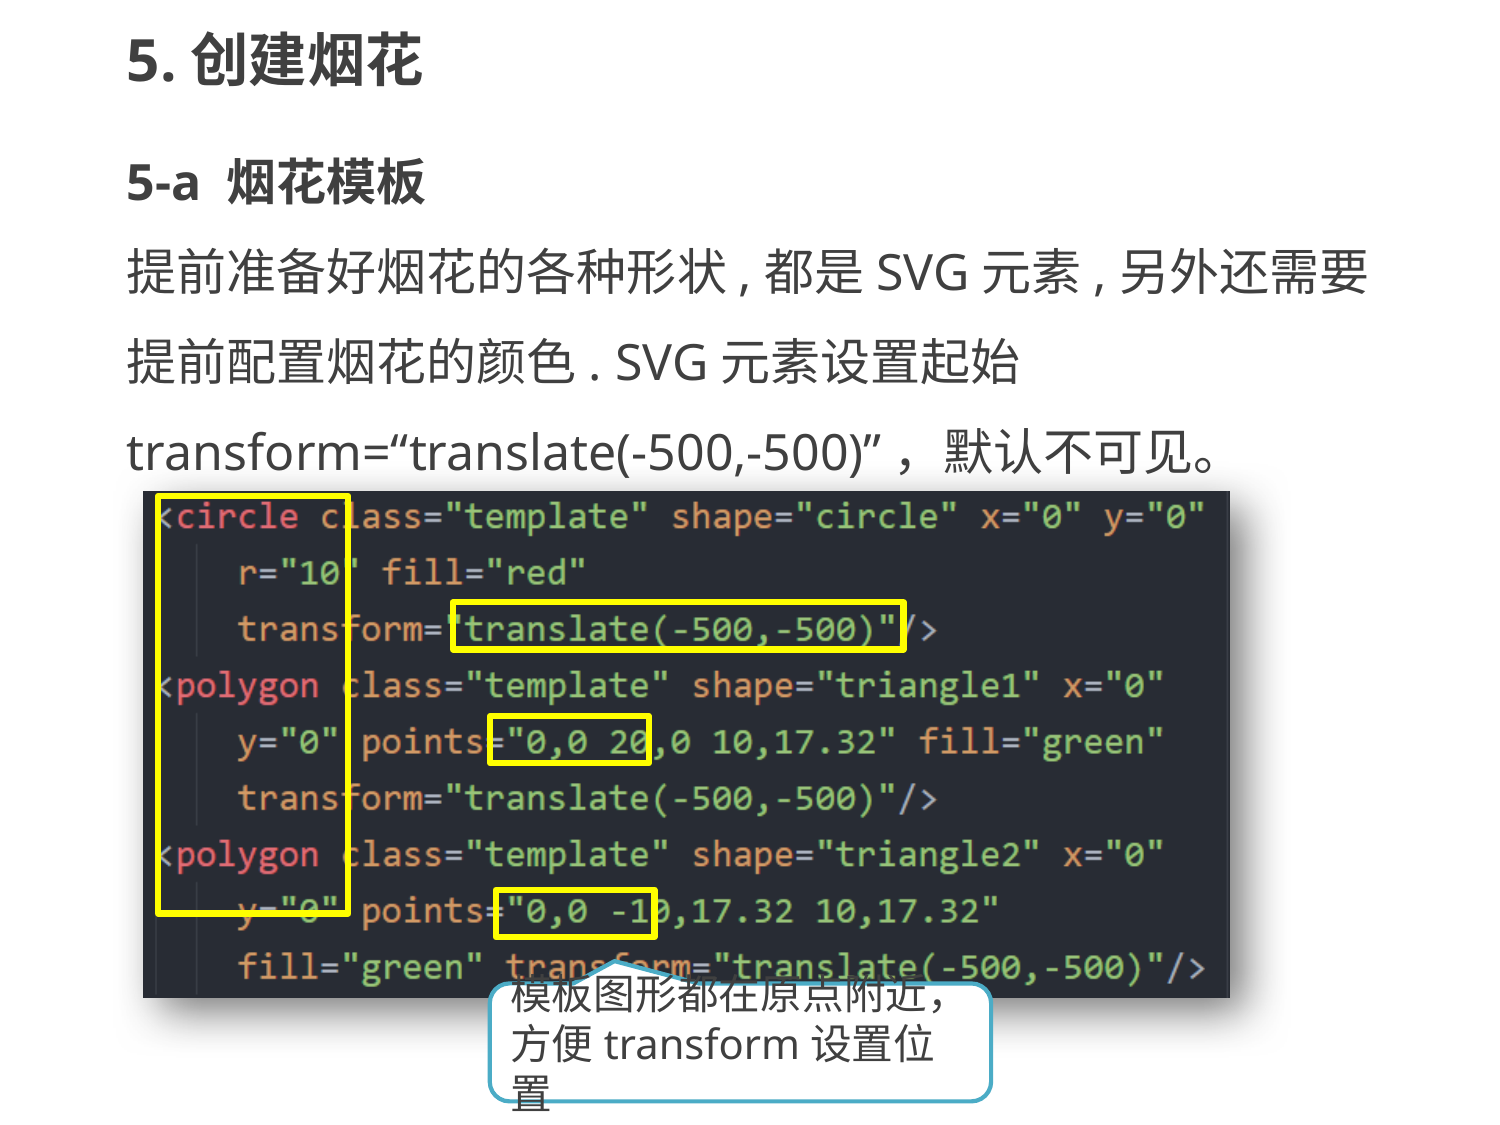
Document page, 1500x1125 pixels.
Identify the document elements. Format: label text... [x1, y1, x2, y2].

text_box 5-a 烟花模板 提前准备好烟花的各种形状,都是SVG元素,另外还需要提前配置烟花的颜色. SVG元素设置起始transform=“translate(-500,-500)”，默认不可见。 [112, 112, 1388, 488]
text_box 5.创建烟花 [112, 16, 1388, 101]
text_box 模板图形都在原点附近，方便transform设置位置 [487, 1005, 994, 1104]
picture [143, 491, 1230, 999]
